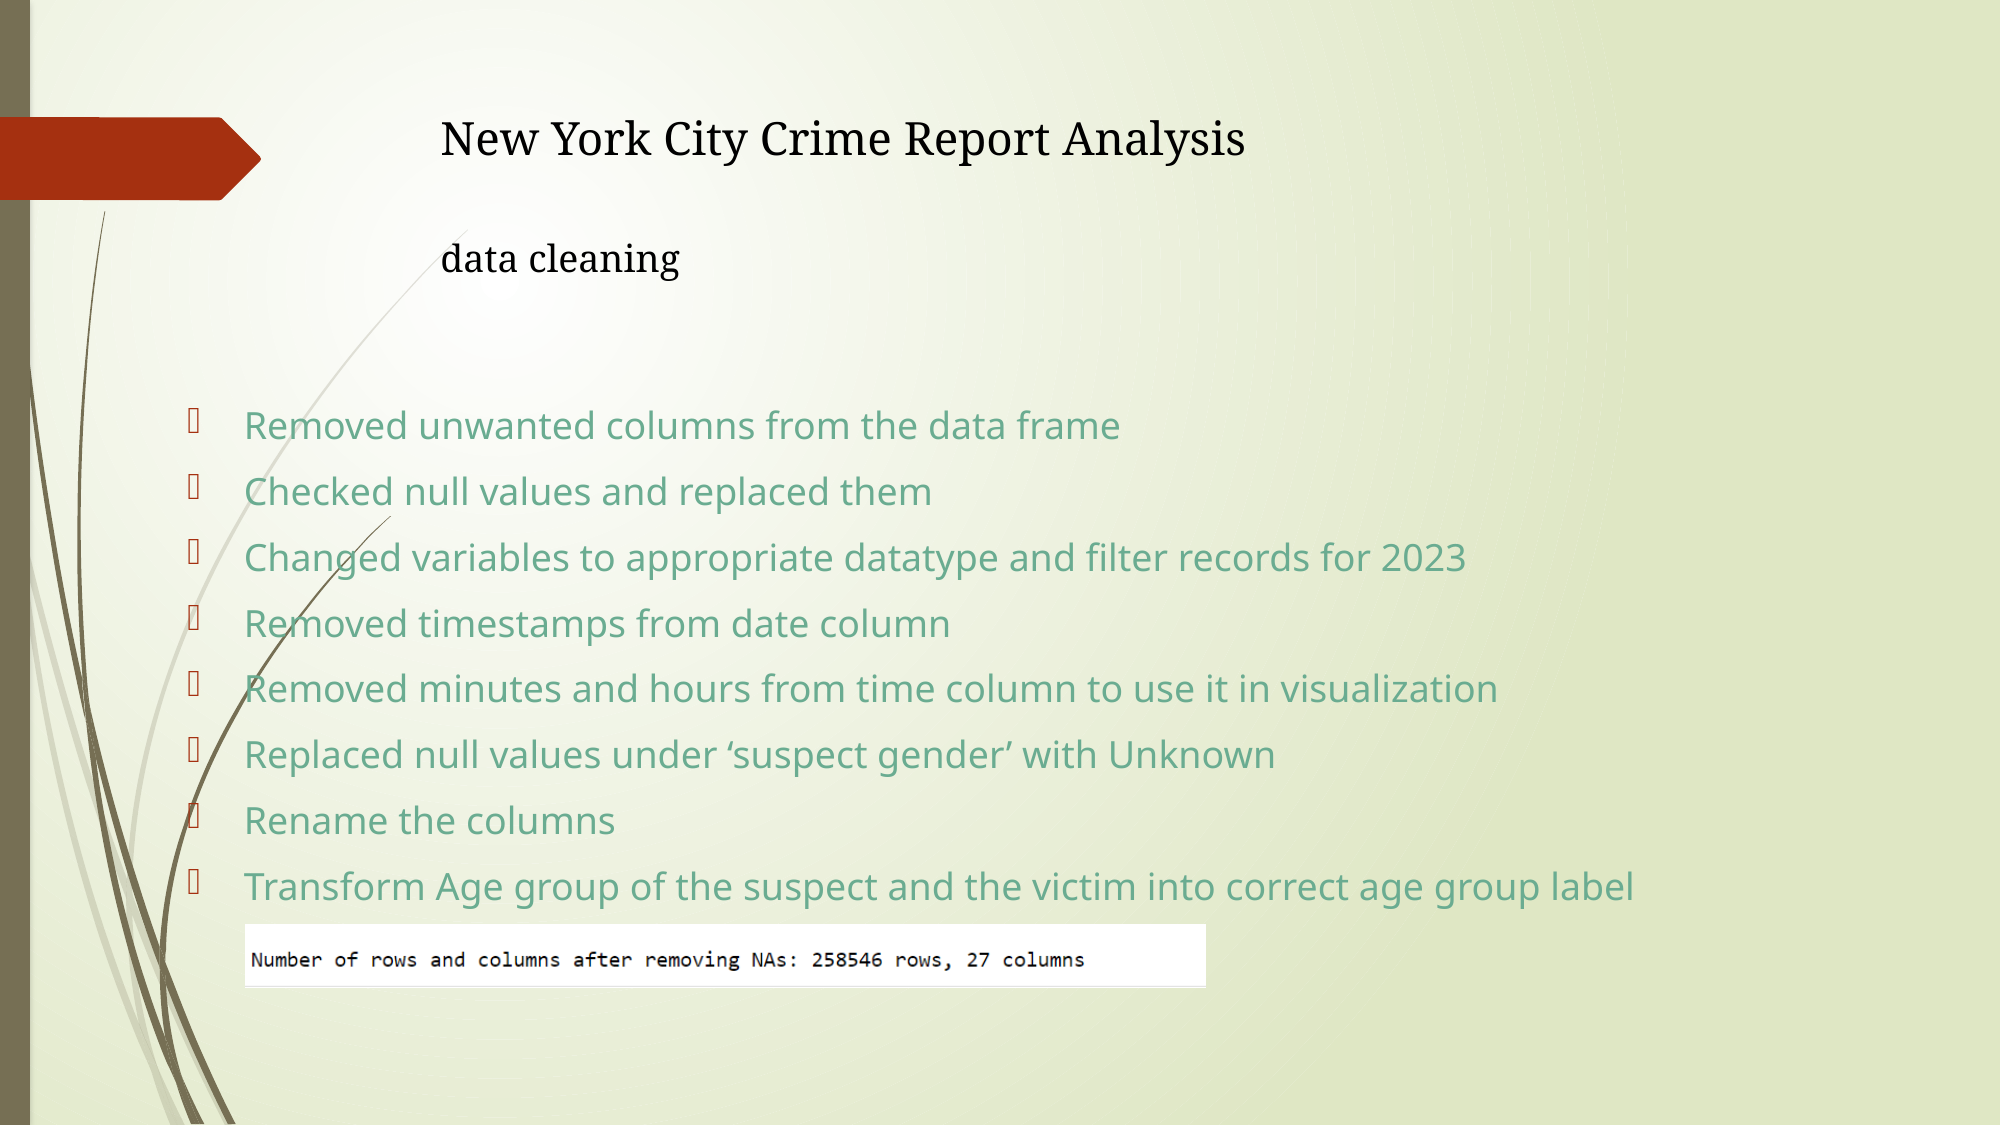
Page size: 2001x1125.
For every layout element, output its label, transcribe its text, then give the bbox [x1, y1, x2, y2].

picture [245, 924, 1207, 988]
list Removed unwanted columns from the data frame Checked null values and replaced them Changed variables to appropriate datatype and filter records for 2023 Removed timestamps from date column Removed minutes and hours from time column to use it in visualization Replaced null values under ‘suspect gender’ with Unknown Rename the columns Transform Age group of the suspect and the victim into correct age group label [172, 394, 1782, 1121]
title New York City Crime Report Analysis data cleaning [425, 102, 1888, 313]
